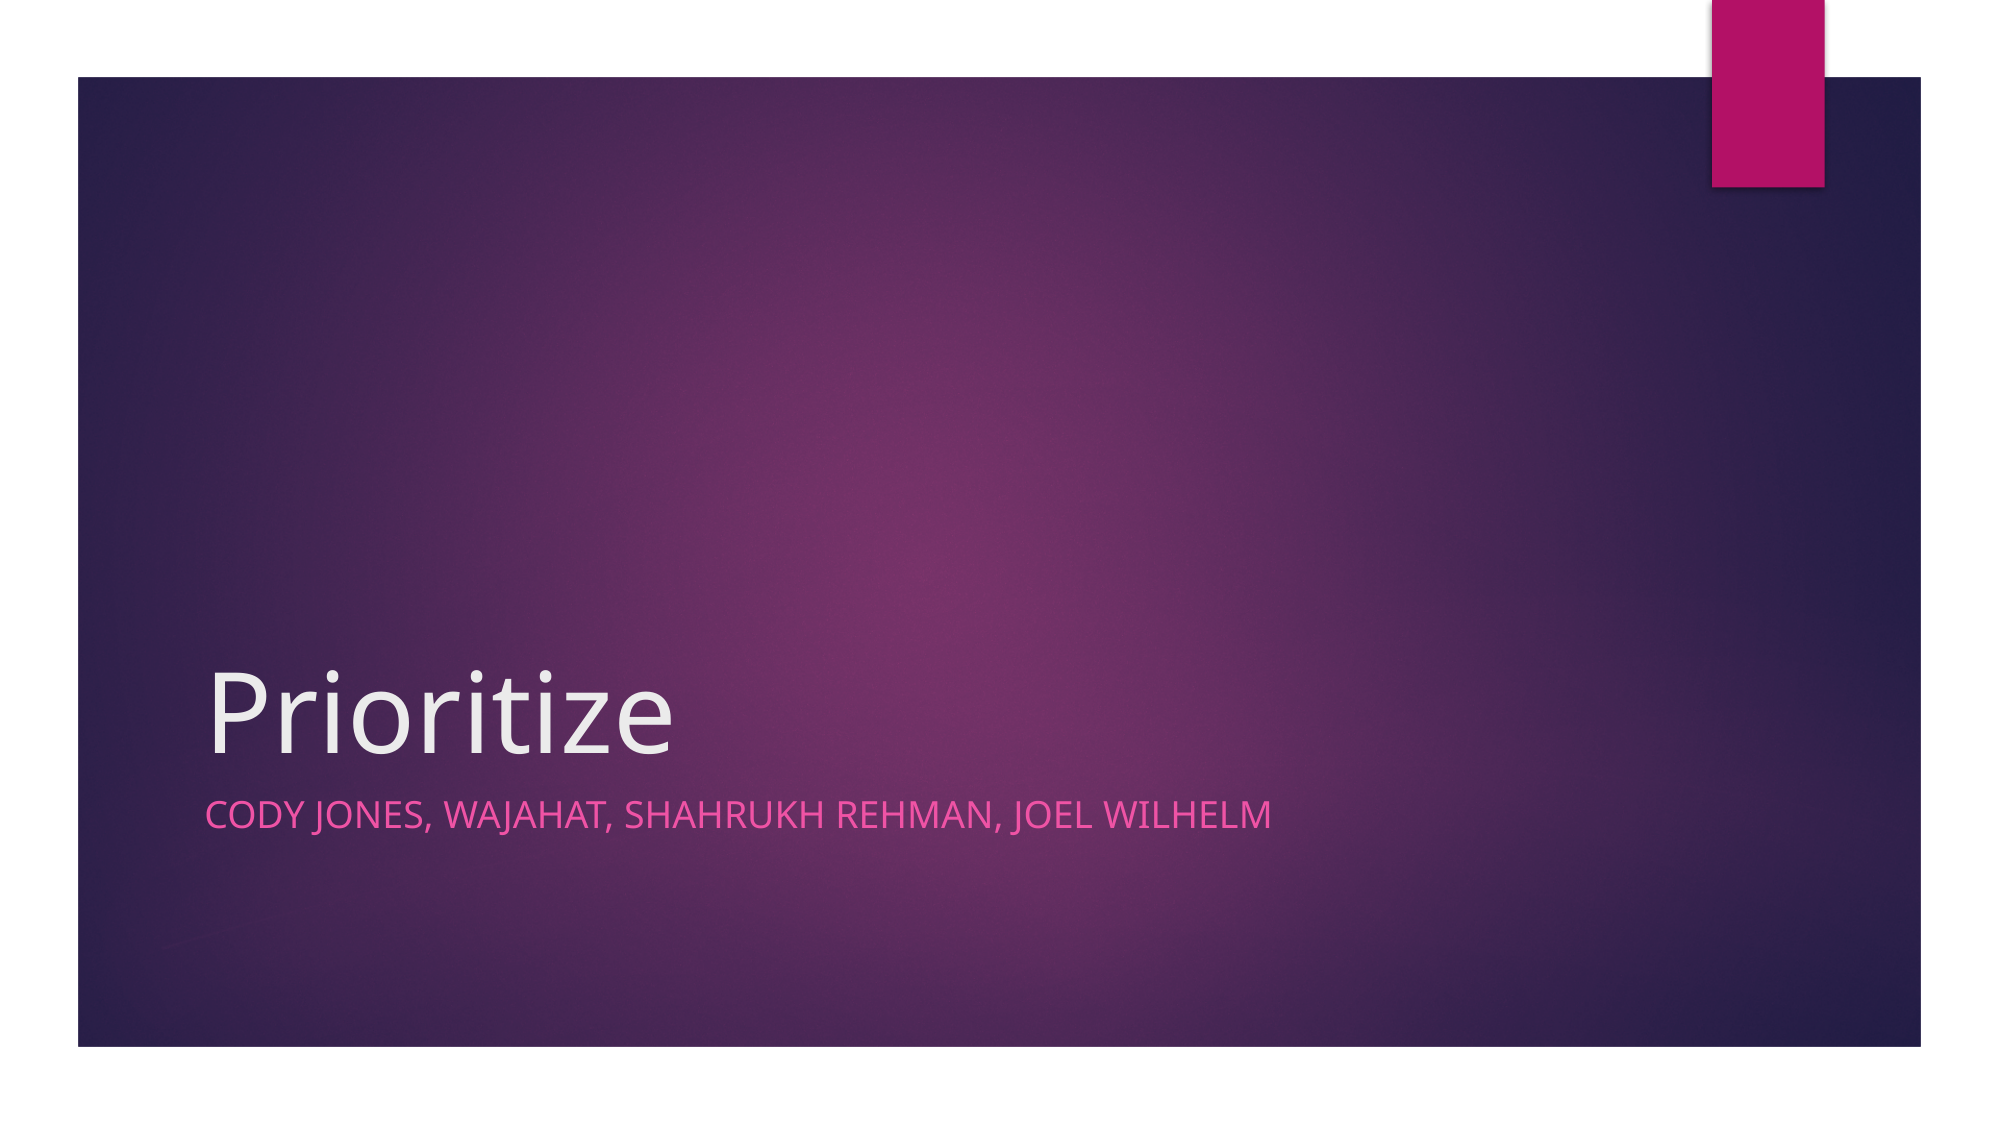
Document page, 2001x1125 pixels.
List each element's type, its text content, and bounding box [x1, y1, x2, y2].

subtitle Cody Jones, Wajahat, Shahrukh Rehman, Joel Wilhelm [189, 783, 1638, 925]
title Prioritize [189, 344, 1638, 783]
